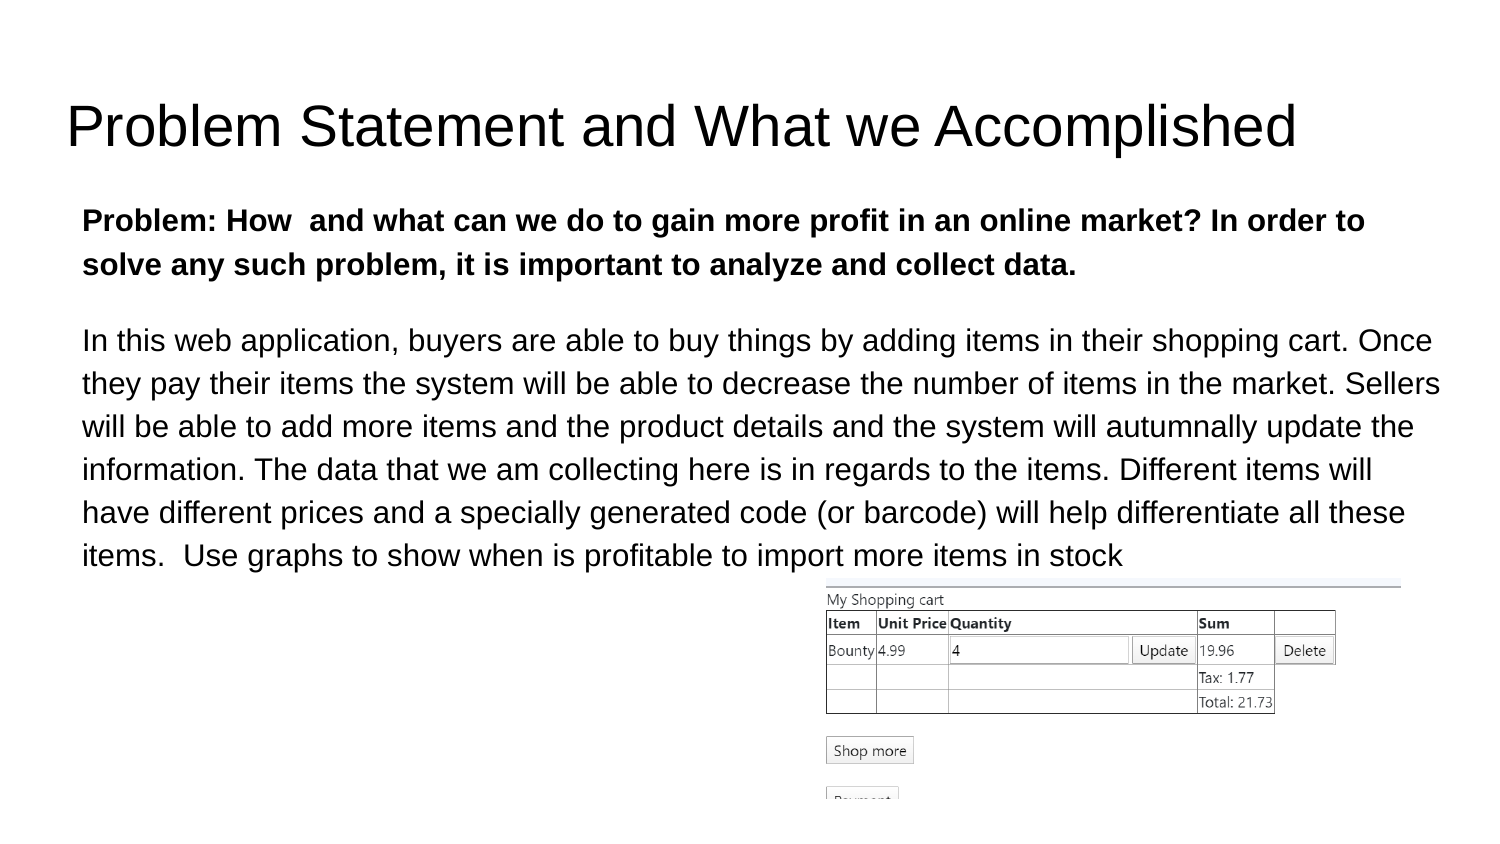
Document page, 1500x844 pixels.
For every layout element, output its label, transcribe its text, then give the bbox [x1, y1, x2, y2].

picture [826, 578, 1402, 799]
title Problem Statement and What we Accomplished [51, 72, 1449, 167]
list Problem: How and what can we do to gain more profit in an online market? In order to solve any such problem, it is important to analyze and collect data. In this web application, buyers are able to buy things by adding items in their shopping cart. Once they pay their items the system will be able to decrease the number of items in the market. Sellers will be able to add more items and the product details and the system will autumnally update the information. The data that we am collecting here is in regards to the items. Different items will have different prices and a specially generated code (or barcode) will help differentiate all these items. Use graphs to show when is profitable to import more items in stock [67, 180, 1465, 741]
